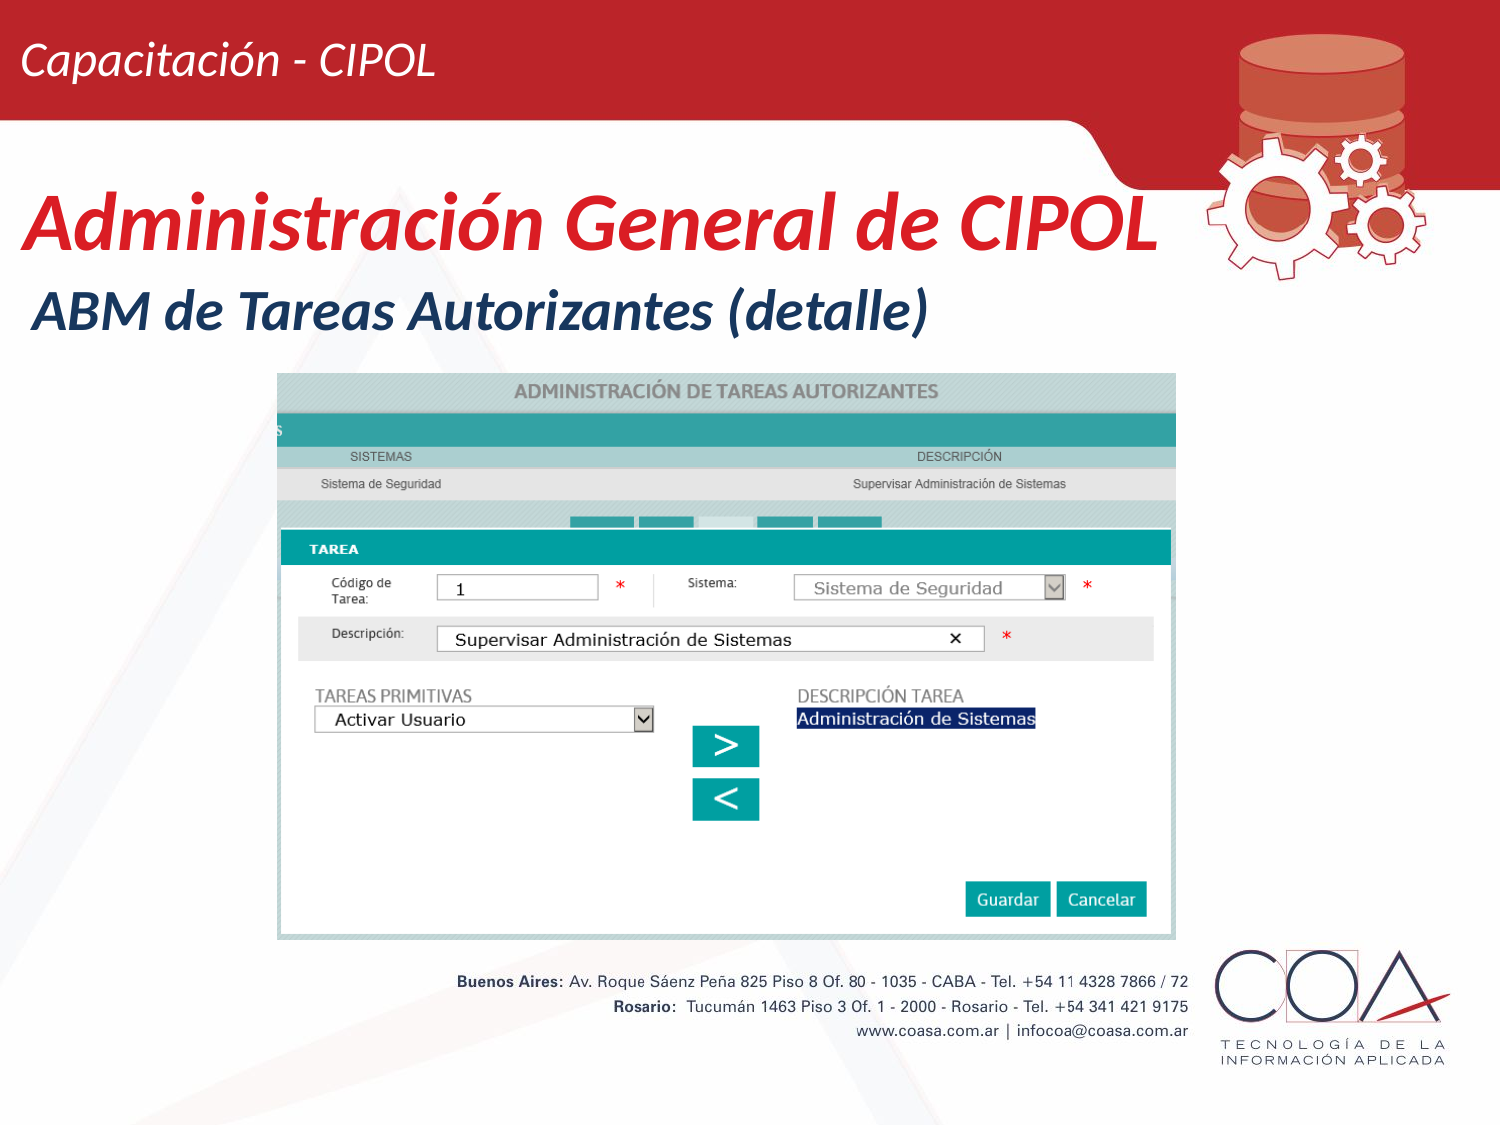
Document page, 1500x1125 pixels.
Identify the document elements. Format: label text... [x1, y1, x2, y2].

list Capacitación - CIPOL [5, 19, 1407, 79]
picture [0, 0, 1500, 1125]
list Administración General de CIPOL [8, 159, 1403, 265]
title ABM de Tareas Autorizantes (detalle) [17, 264, 1312, 339]
